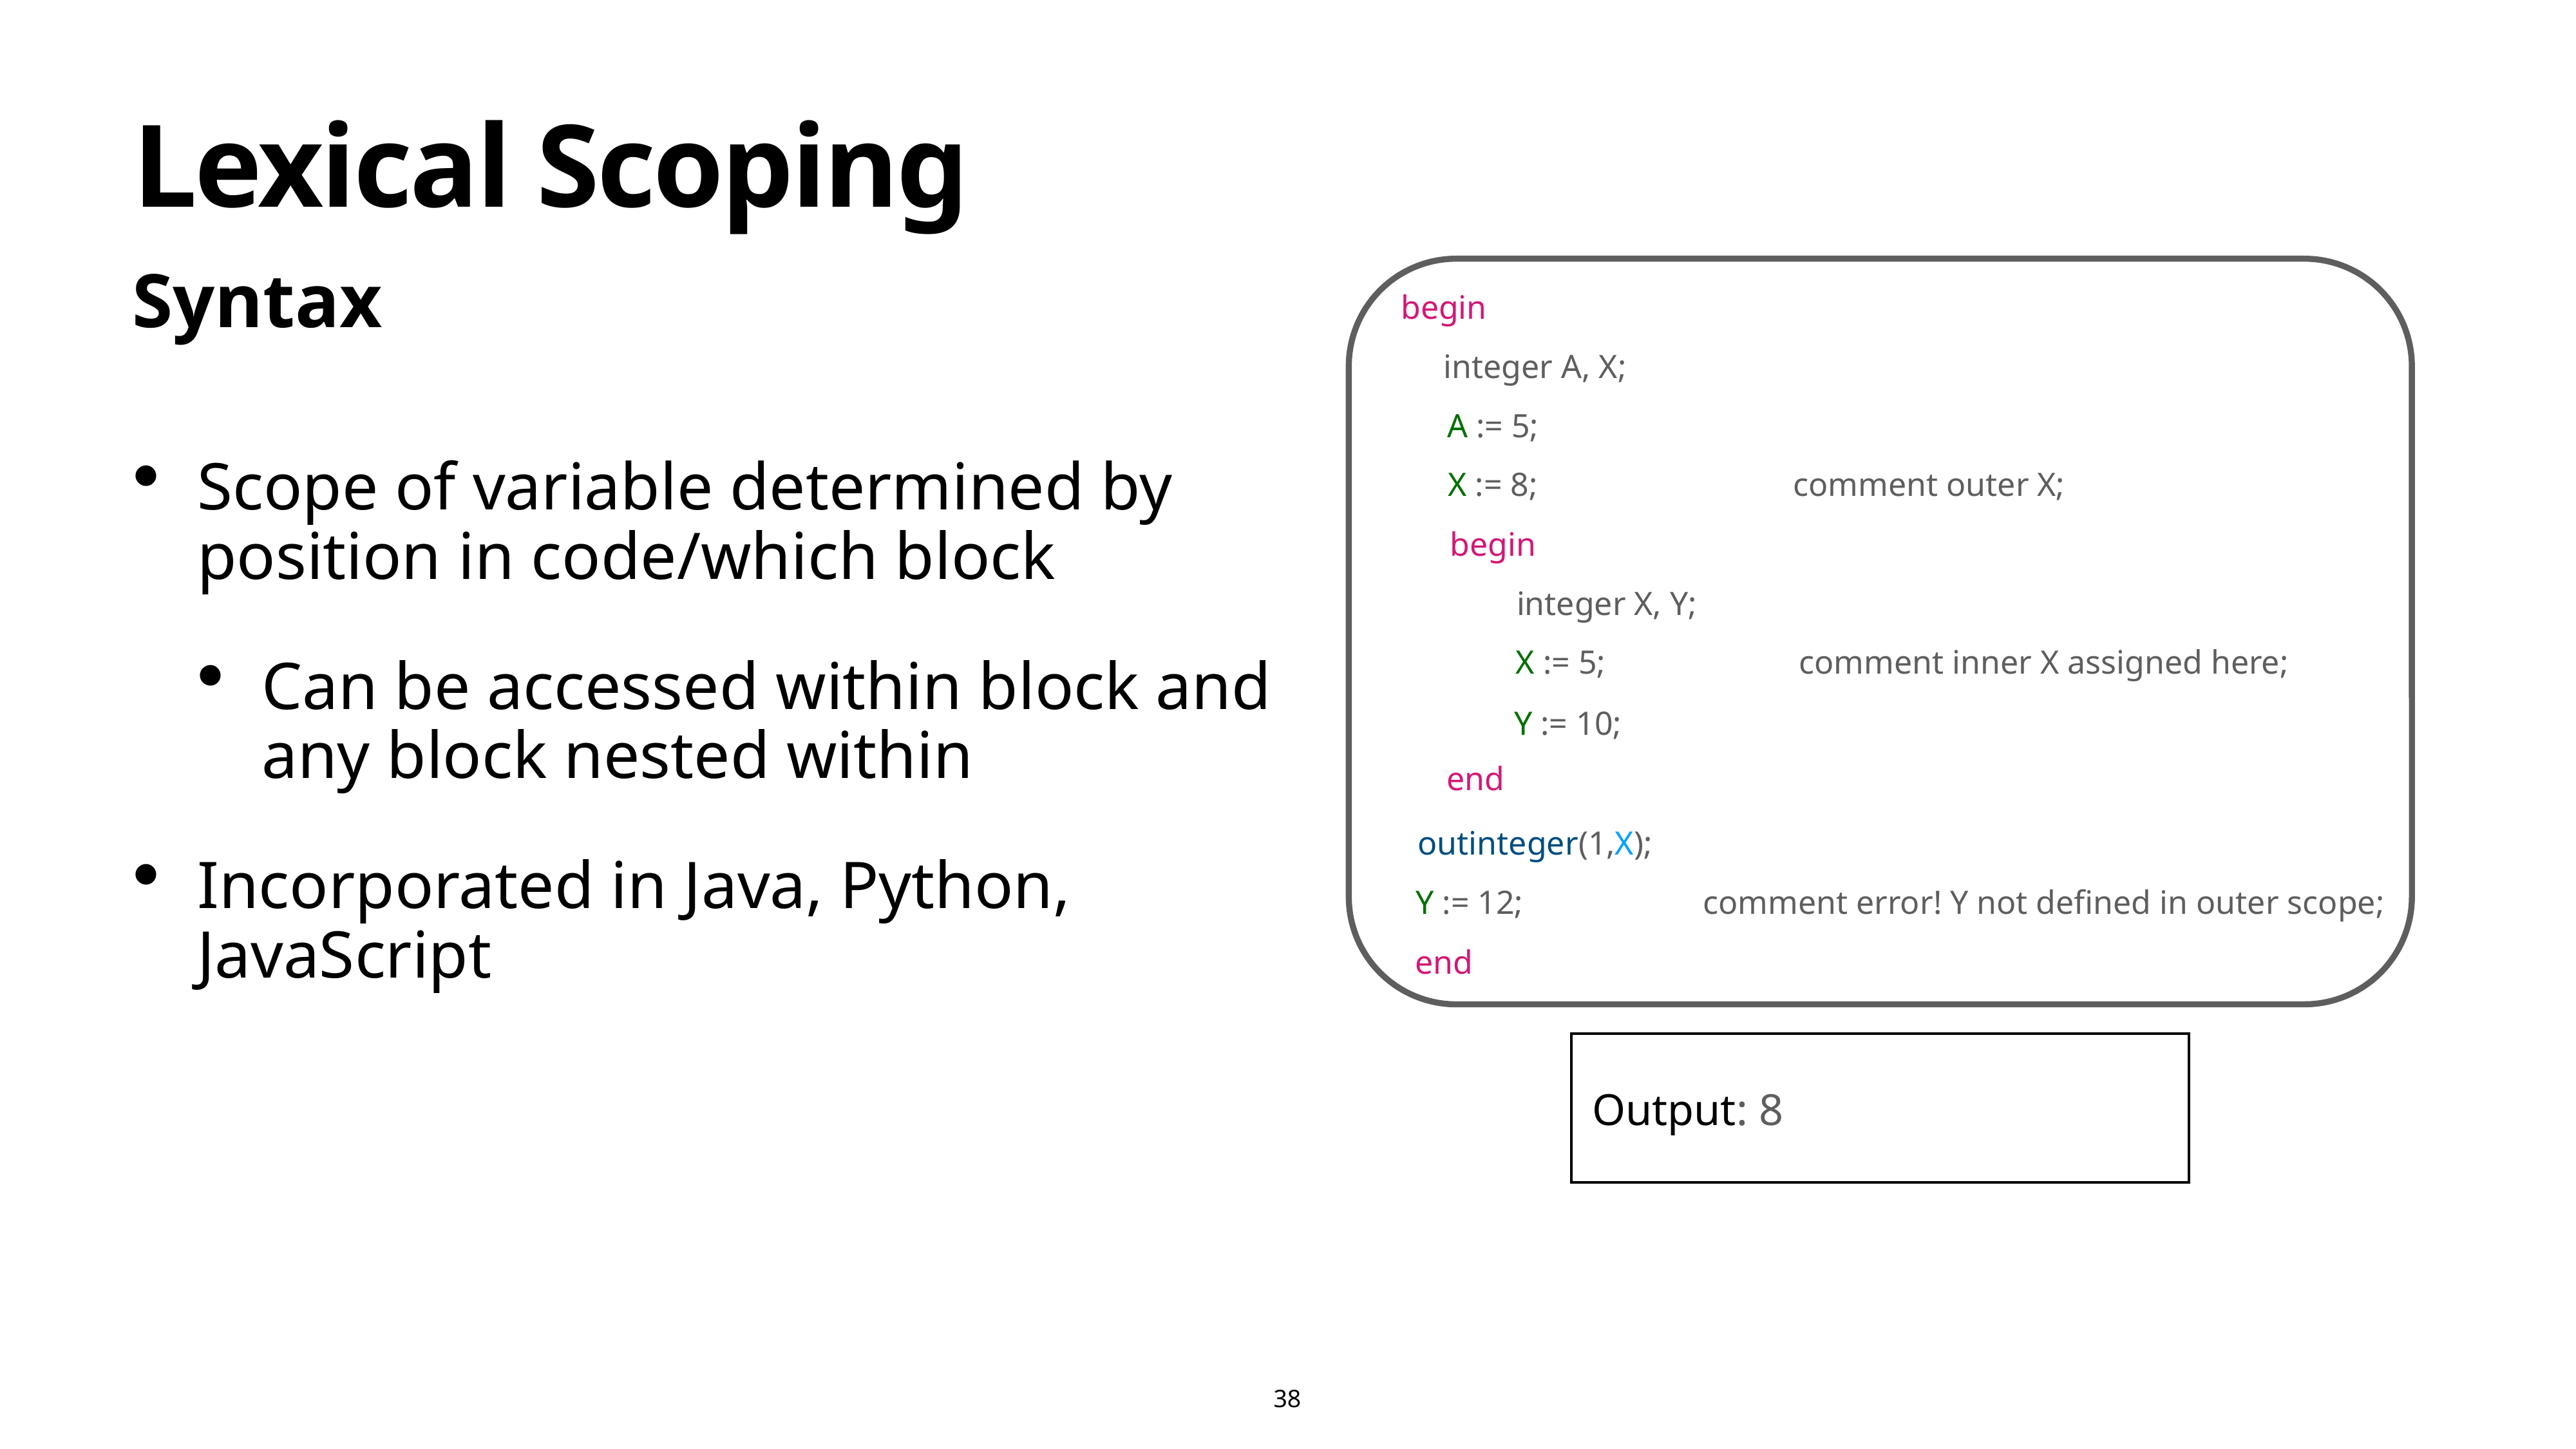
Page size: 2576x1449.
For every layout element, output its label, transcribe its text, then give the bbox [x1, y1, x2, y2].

text_box [1349, 258, 2412, 1005]
list Scope of variable determined by position in code/which block Can be accessed within block and any block nested within Incorporated in Java, Python, JavaScript [127, 448, 1358, 1321]
list Syntax [127, 248, 1247, 348]
text_box [1571, 1034, 2190, 1183]
title Lexical Scoping [127, 113, 2449, 266]
slide_number 38 [1267, 1381, 1307, 1422]
